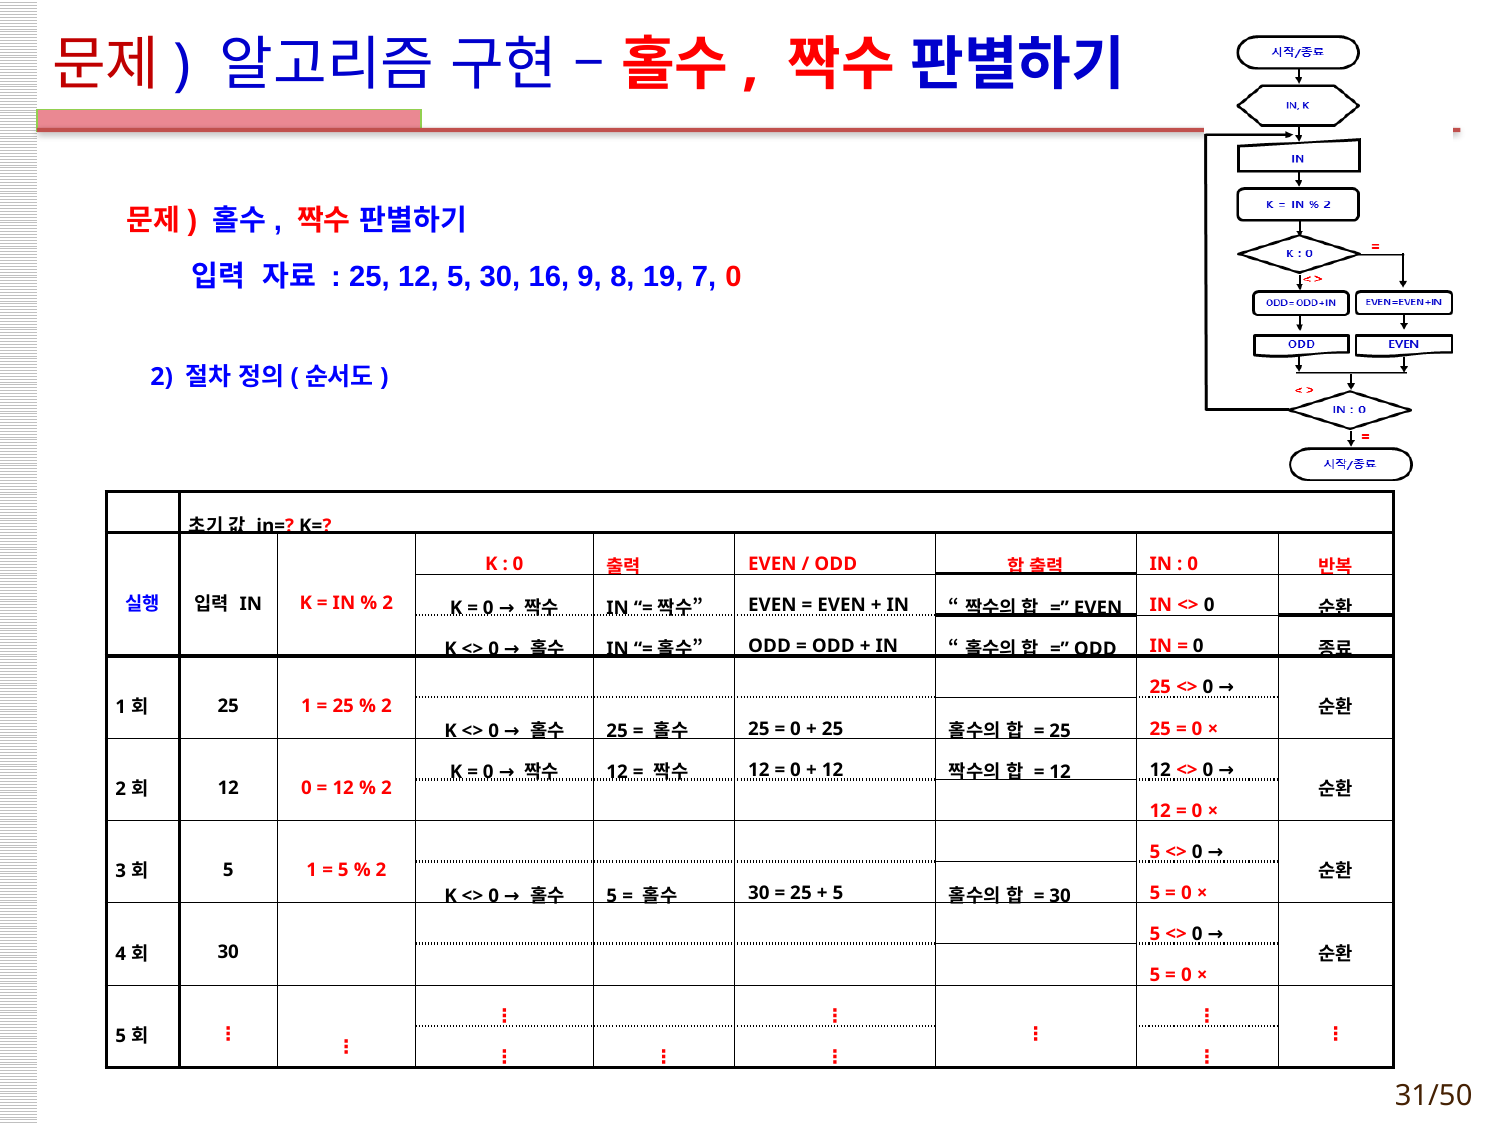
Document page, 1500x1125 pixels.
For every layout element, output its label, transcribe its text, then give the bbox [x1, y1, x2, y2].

table_header [108, 493, 178, 531]
picture [1204, 34, 1454, 481]
table_cell EVEN / ODD [735, 534, 935, 574]
table_cell K : 0 [416, 534, 593, 574]
table_cell [936, 780, 1136, 820]
table_cell 12 <> 0 → [1137, 739, 1278, 779]
table_cell K = 0 → 짝수 [416, 739, 593, 779]
table_cell 4회 [108, 903, 178, 985]
table_cell 합 출력 [936, 534, 1136, 572]
table_cell 5 <> 0 → [1137, 903, 1278, 944]
table_cell 12 [181, 739, 277, 820]
table_cell 출력 [594, 534, 734, 574]
table_cell IN “=짝수” [594, 575, 734, 615]
table_cell “홀수의 합 =” ODD [936, 617, 1136, 654]
table_cell 순환 [1279, 739, 1392, 820]
table_cell 0 = 12 % 2 [278, 739, 415, 820]
table_cell ⋮ [1137, 1026, 1278, 1066]
table_cell 반복 [1279, 534, 1392, 574]
table_cell [735, 903, 935, 944]
table_cell 홀수의 합 = 25 [936, 698, 1136, 738]
table_cell [416, 821, 593, 862]
table_cell 30 = 25 + 5 [735, 862, 935, 902]
table_cell ⋮ [735, 986, 935, 1026]
table_cell [594, 779, 734, 820]
table_cell ⋮ [416, 1026, 593, 1066]
table_cell 12 = 짝수 [594, 739, 734, 779]
text_box 문제) 홀수, 짝수 판별하기 입력 자료 : 25, 12, 5, 30, 16, 9, 8, 19, 7, 0 [112, 172, 1176, 300]
table_cell [594, 944, 734, 985]
table_cell 5 = 홀수 [594, 862, 734, 902]
table_cell ⋮ [278, 986, 415, 1066]
table_cell K = IN % 2 [278, 534, 415, 654]
title 문제) 알고리즘 구현 – 홀수, 짝수 판별하기 [37, 75, 1199, 109]
table_cell 5 [181, 821, 277, 902]
table_cell [416, 903, 593, 944]
table_cell [416, 779, 593, 820]
table_cell K <> 0 → 홀수 [416, 697, 593, 738]
table_cell [594, 821, 734, 862]
table_cell 순환 [1279, 821, 1392, 902]
table_cell ⋮ [936, 986, 1136, 1066]
table_cell [416, 658, 593, 697]
table_cell K = 0 → 짝수 [416, 575, 593, 615]
table_header 초기 값 in=? K=? [181, 493, 1392, 531]
table_cell IN <> 0 [1137, 575, 1278, 615]
table_cell [594, 658, 734, 697]
table_cell 25 = 0 × [1137, 697, 1278, 738]
table_cell ⋮ [1279, 986, 1392, 1066]
table_cell ⋮ [735, 1026, 935, 1066]
table_cell 25 = 홀수 [594, 697, 734, 738]
table_cell [735, 658, 935, 697]
table_cell [594, 903, 734, 944]
table_cell 30 [181, 903, 277, 985]
table_cell [936, 944, 1136, 985]
table_cell 5 <> 0 → [1137, 821, 1278, 862]
table_cell 25 = 0 + 25 [735, 697, 935, 738]
table_cell IN “=홀수” [594, 615, 734, 654]
table_cell IN = 0 [1137, 616, 1278, 654]
table_cell 실행 [108, 534, 178, 654]
table_cell ⋮ [594, 1026, 734, 1066]
table_cell 5 = 0 × [1137, 862, 1278, 902]
table_cell 1 = 5 % 2 [278, 821, 415, 902]
table_cell 순환 [1279, 575, 1392, 613]
table_cell 입력 IN [181, 534, 277, 654]
table_cell 5회 [108, 986, 178, 1066]
table_cell [936, 821, 1136, 861]
table_cell [735, 821, 935, 862]
table_cell [735, 944, 935, 985]
table_cell K <> 0 → 홀수 [416, 862, 593, 902]
table_cell [936, 658, 1136, 697]
text_box [0, 0, 1500, 75]
table_cell 순환 [1279, 903, 1392, 985]
table_cell ODD = ODD + IN [735, 615, 935, 654]
table_cell 순환 [1279, 658, 1392, 738]
table_cell 종료 [1279, 617, 1392, 654]
table_cell 3회 [108, 821, 178, 902]
table_cell 짝수의 합 = 12 [936, 739, 1136, 779]
table_cell 2회 [108, 739, 178, 820]
table_cell 25 [181, 658, 277, 738]
table_cell [278, 903, 415, 985]
table_cell “짝수의 합 =” EVEN [936, 575, 1136, 613]
table_cell 홀수의 합 = 30 [936, 862, 1136, 902]
table_cell [594, 986, 734, 1026]
table_cell ⋮ [1137, 986, 1278, 1026]
table_cell K <> 0 → 홀수 [416, 615, 593, 654]
text_box 2) 절차 정의(순서도) [135, 335, 1199, 398]
table_cell ⋮ [181, 986, 277, 1066]
table_cell 5 = 0 × [1137, 944, 1278, 985]
table_cell EVEN = EVEN + IN [735, 575, 935, 615]
table_cell 1회 [108, 658, 178, 738]
table_cell 12 = 0 × [1137, 779, 1278, 820]
table_cell [936, 903, 1136, 943]
table_cell IN : 0 [1137, 534, 1278, 574]
table_cell 25 <> 0 → [1137, 658, 1278, 697]
table_cell ⋮ [416, 986, 593, 1026]
table_cell 1 = 25 % 2 [278, 658, 415, 738]
table_cell [416, 944, 593, 985]
table_cell 12 = 0 + 12 [735, 739, 935, 779]
table_cell [735, 779, 935, 820]
